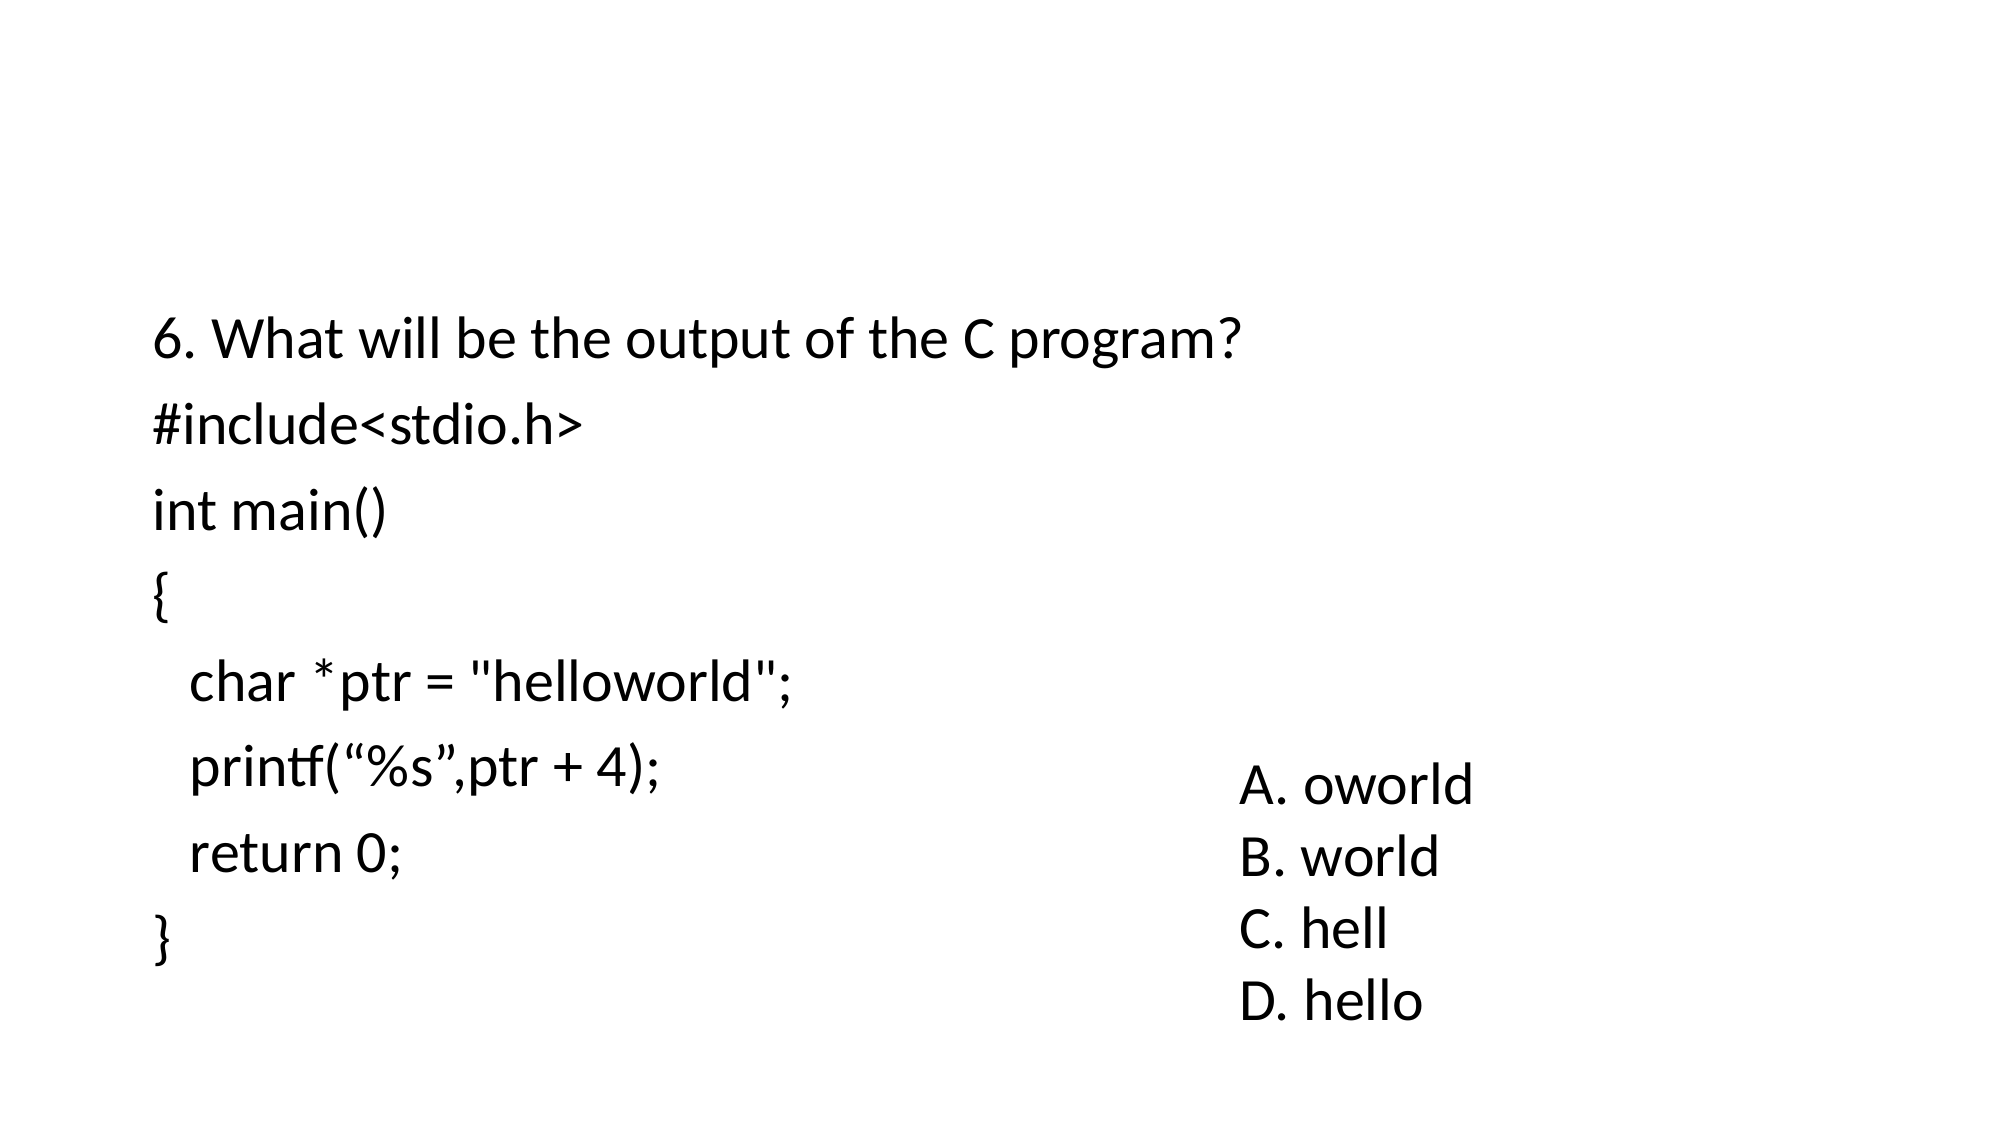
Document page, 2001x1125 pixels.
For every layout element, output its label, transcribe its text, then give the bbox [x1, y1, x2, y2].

text_box A. oworld B. world C. hell D. hello [1224, 737, 1705, 1041]
list 6. What will be the output of the C program? #include<stdio.h> int main() { char *ptr = "helloworld"; printf(“%s”,ptr + 4); return 0; } [137, 299, 1863, 1014]
